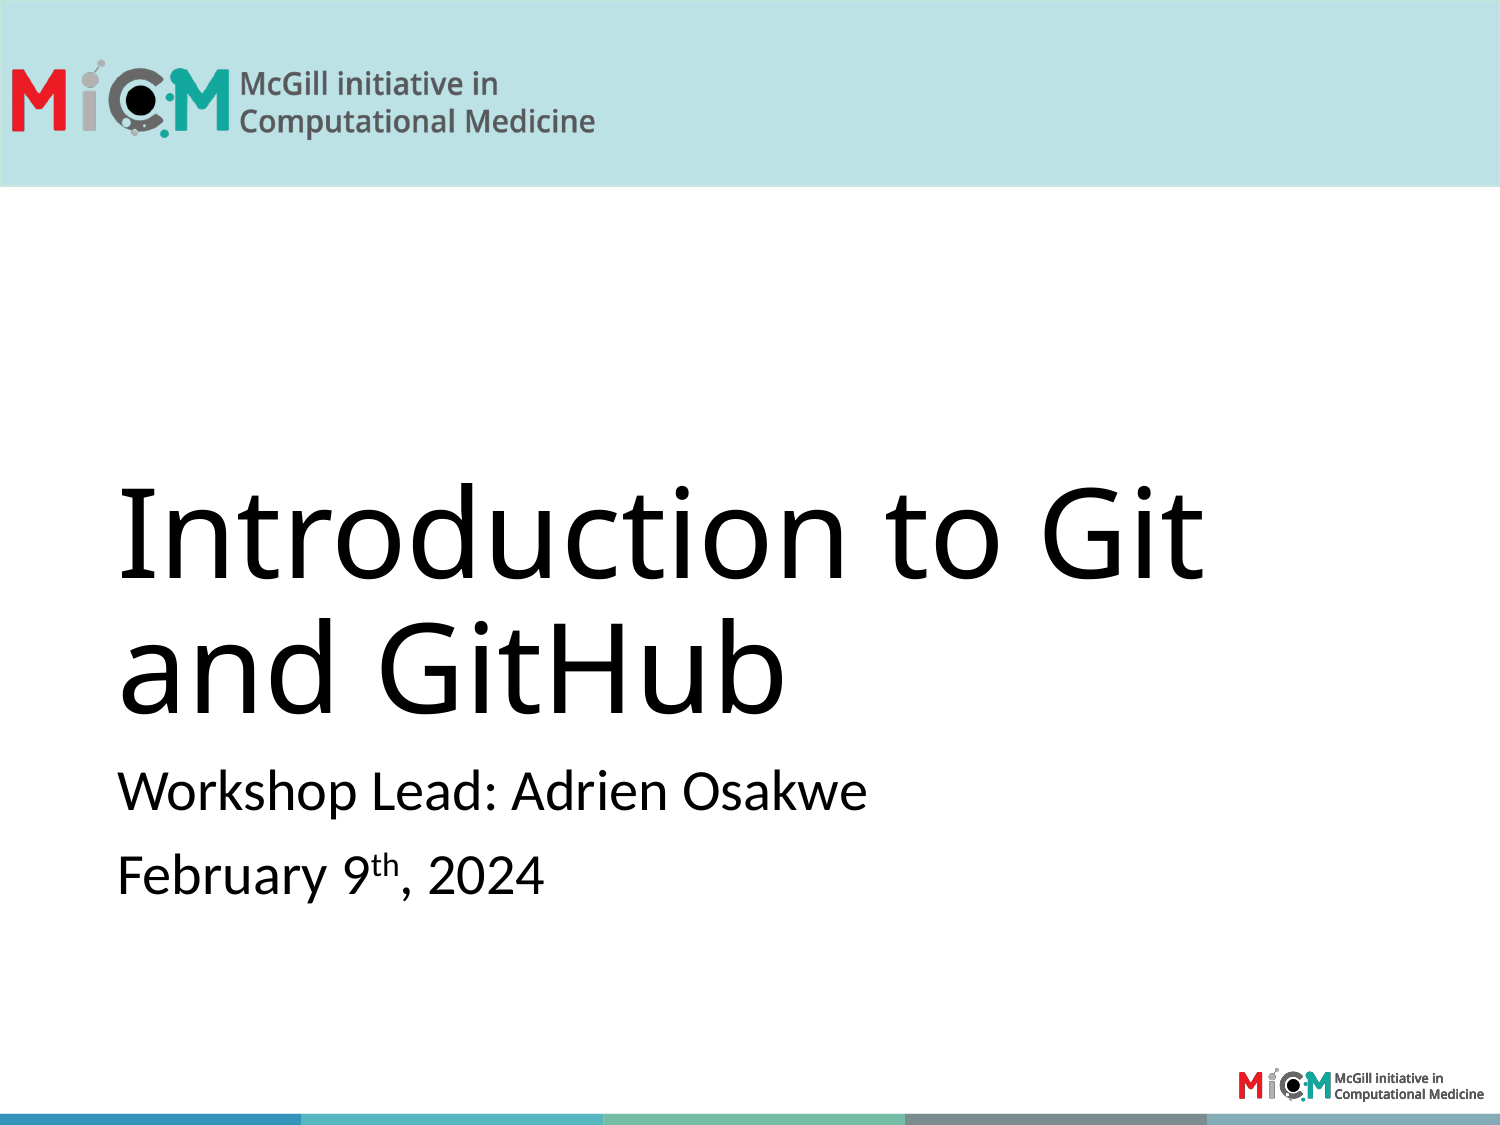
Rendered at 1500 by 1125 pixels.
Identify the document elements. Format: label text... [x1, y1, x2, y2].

text_box Workshop Lead: Adrien Osakwe February 9th, 2024 [102, 752, 1397, 999]
title Introduction to Git and GitHub [102, 280, 1397, 749]
picture [0, 19, 634, 187]
picture [1211, 1051, 1500, 1122]
